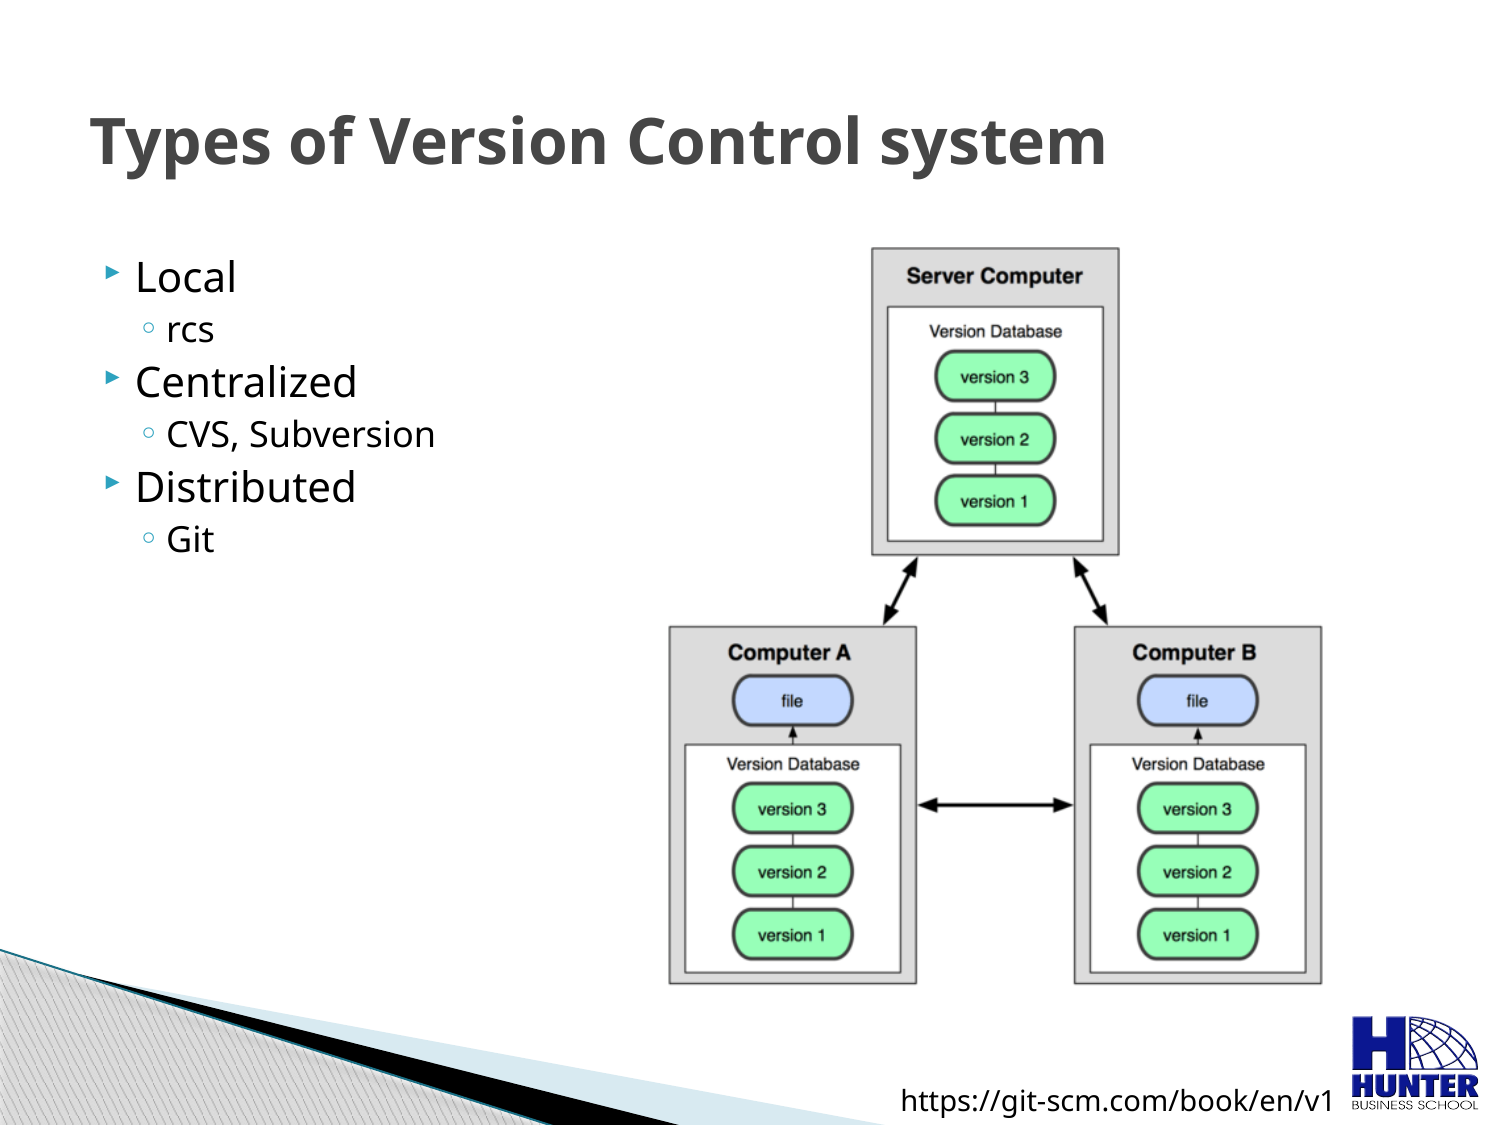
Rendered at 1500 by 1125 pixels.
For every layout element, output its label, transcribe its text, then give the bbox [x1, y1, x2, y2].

picture [1352, 1016, 1479, 1111]
title Types of Version Control system [75, 45, 1425, 233]
list Local rcs Centralized CVS, Subversion Distributed Git [75, 243, 504, 986]
footer https://git-scm.com/book/en/v1 [742, 1065, 1352, 1125]
picture [666, 246, 1324, 987]
